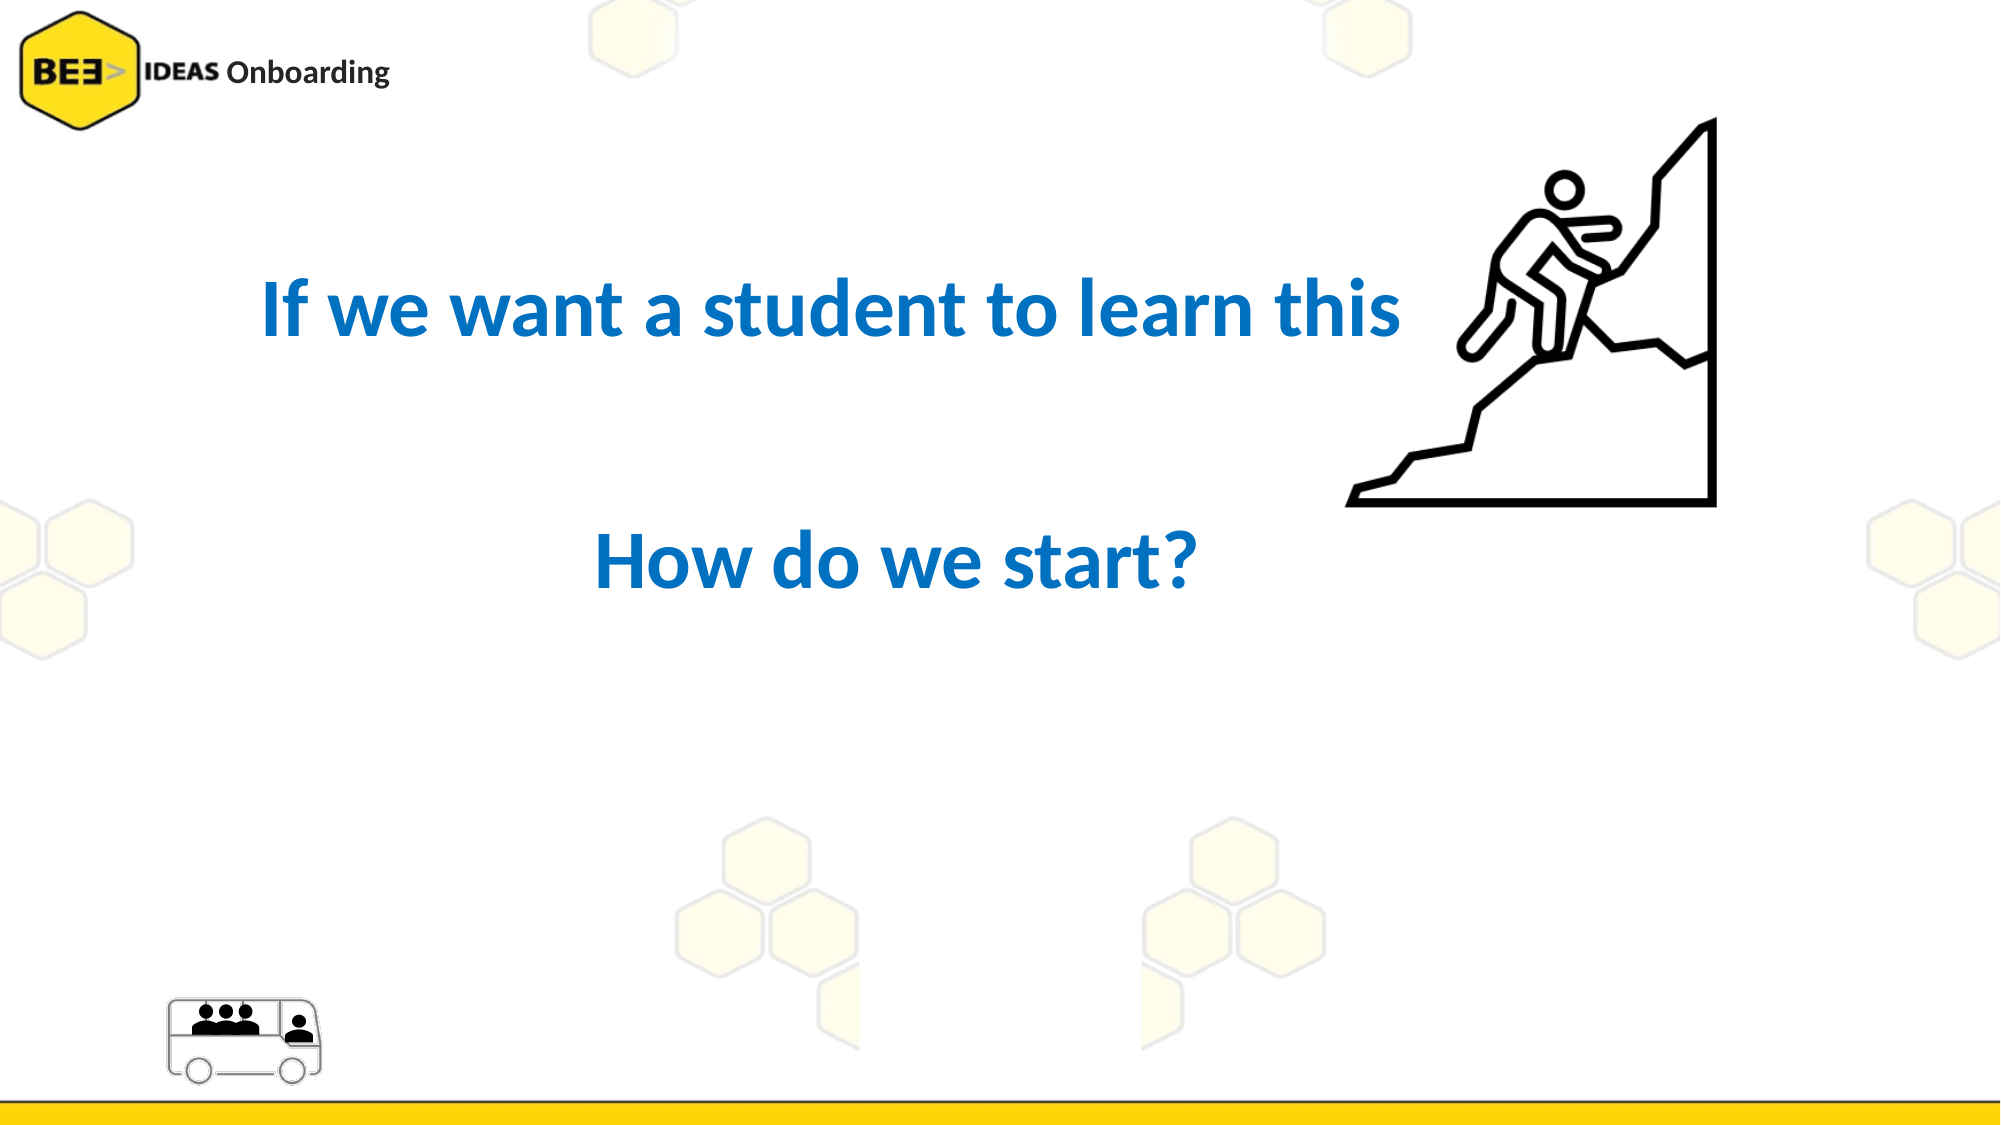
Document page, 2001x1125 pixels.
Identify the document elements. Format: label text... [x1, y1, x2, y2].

text_box How do we start? [579, 498, 1246, 613]
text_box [160, 956, 329, 1125]
picture [0, 0, 2001, 1125]
text_box Onboarding [211, 42, 445, 98]
text_box If we want a student to learn this [245, 246, 1308, 361]
